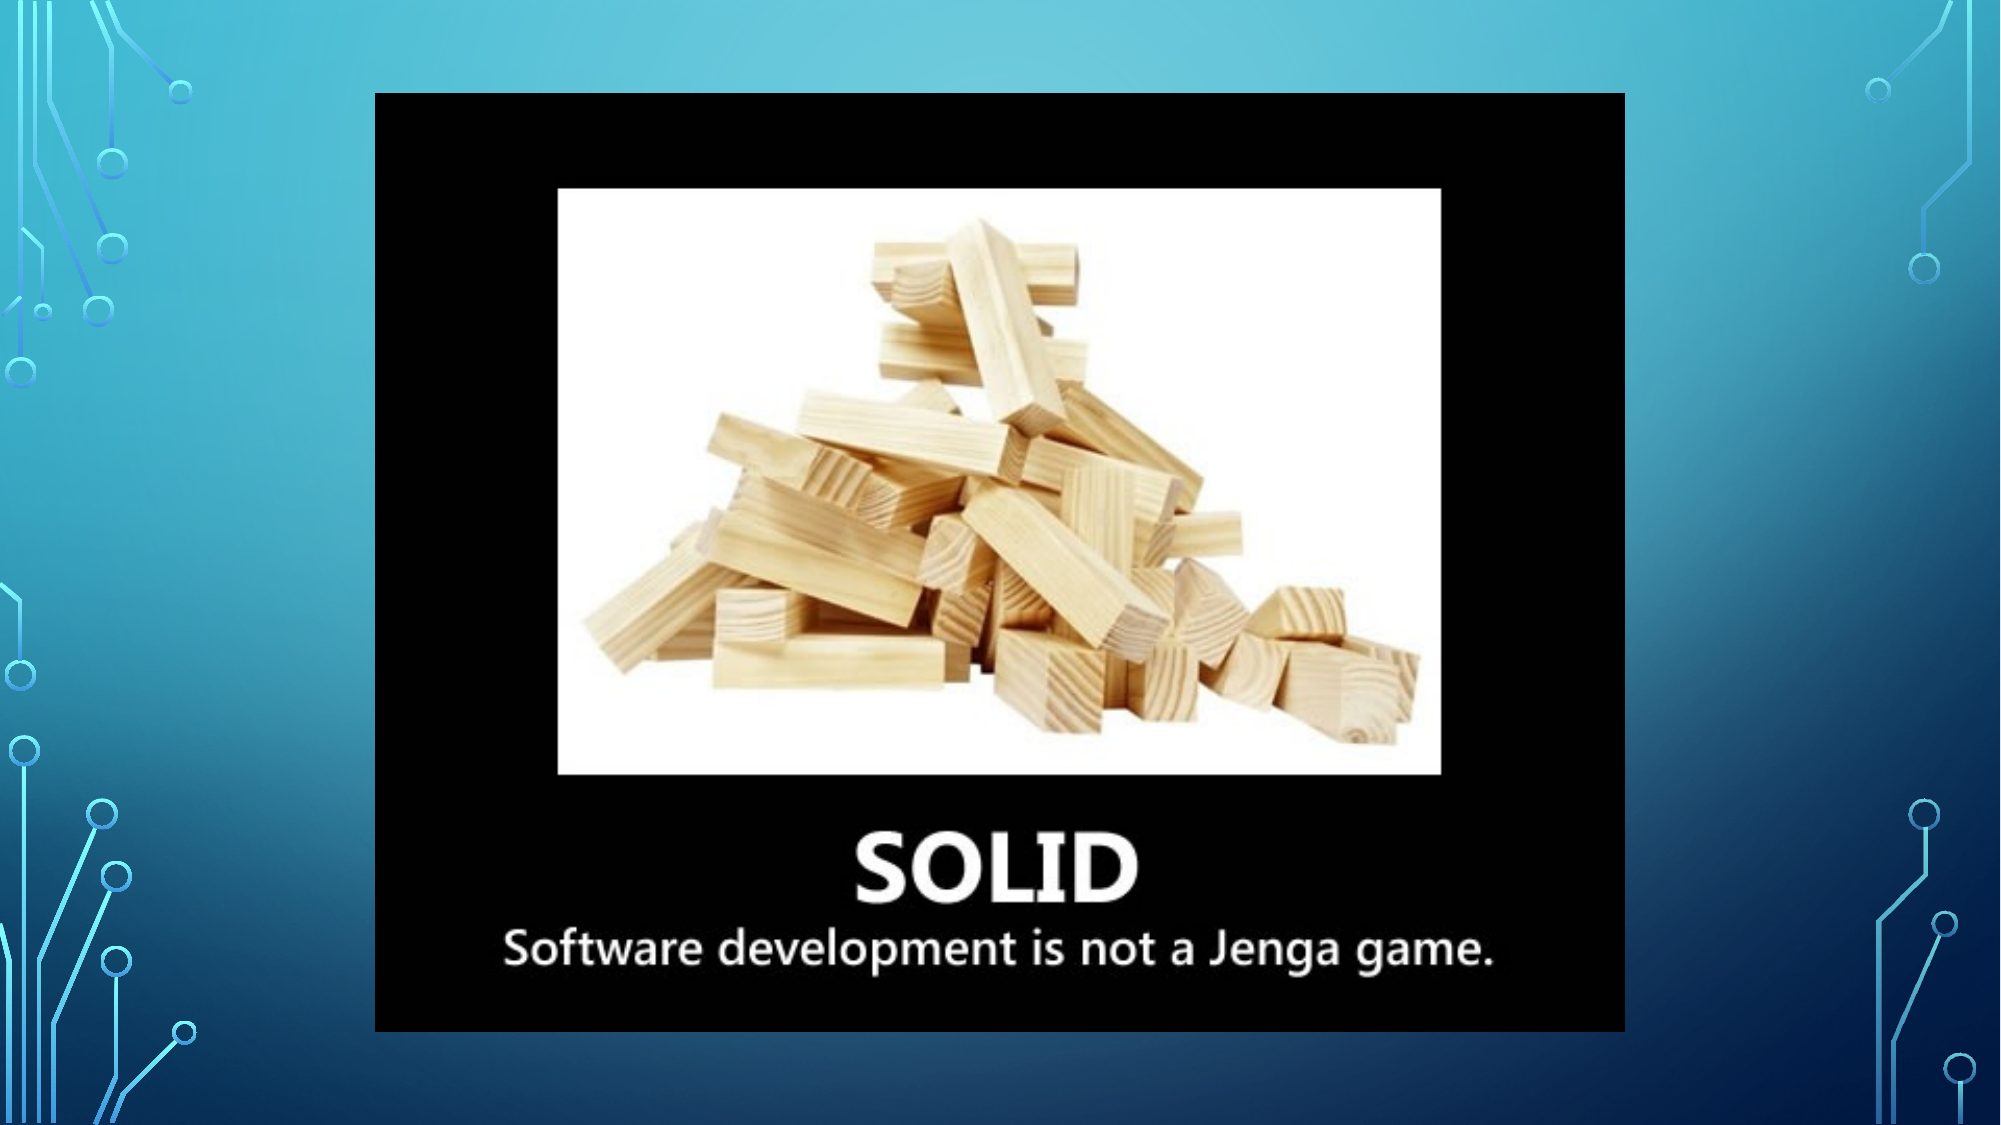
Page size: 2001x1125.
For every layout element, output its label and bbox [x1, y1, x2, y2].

picture [374, 93, 1626, 1032]
